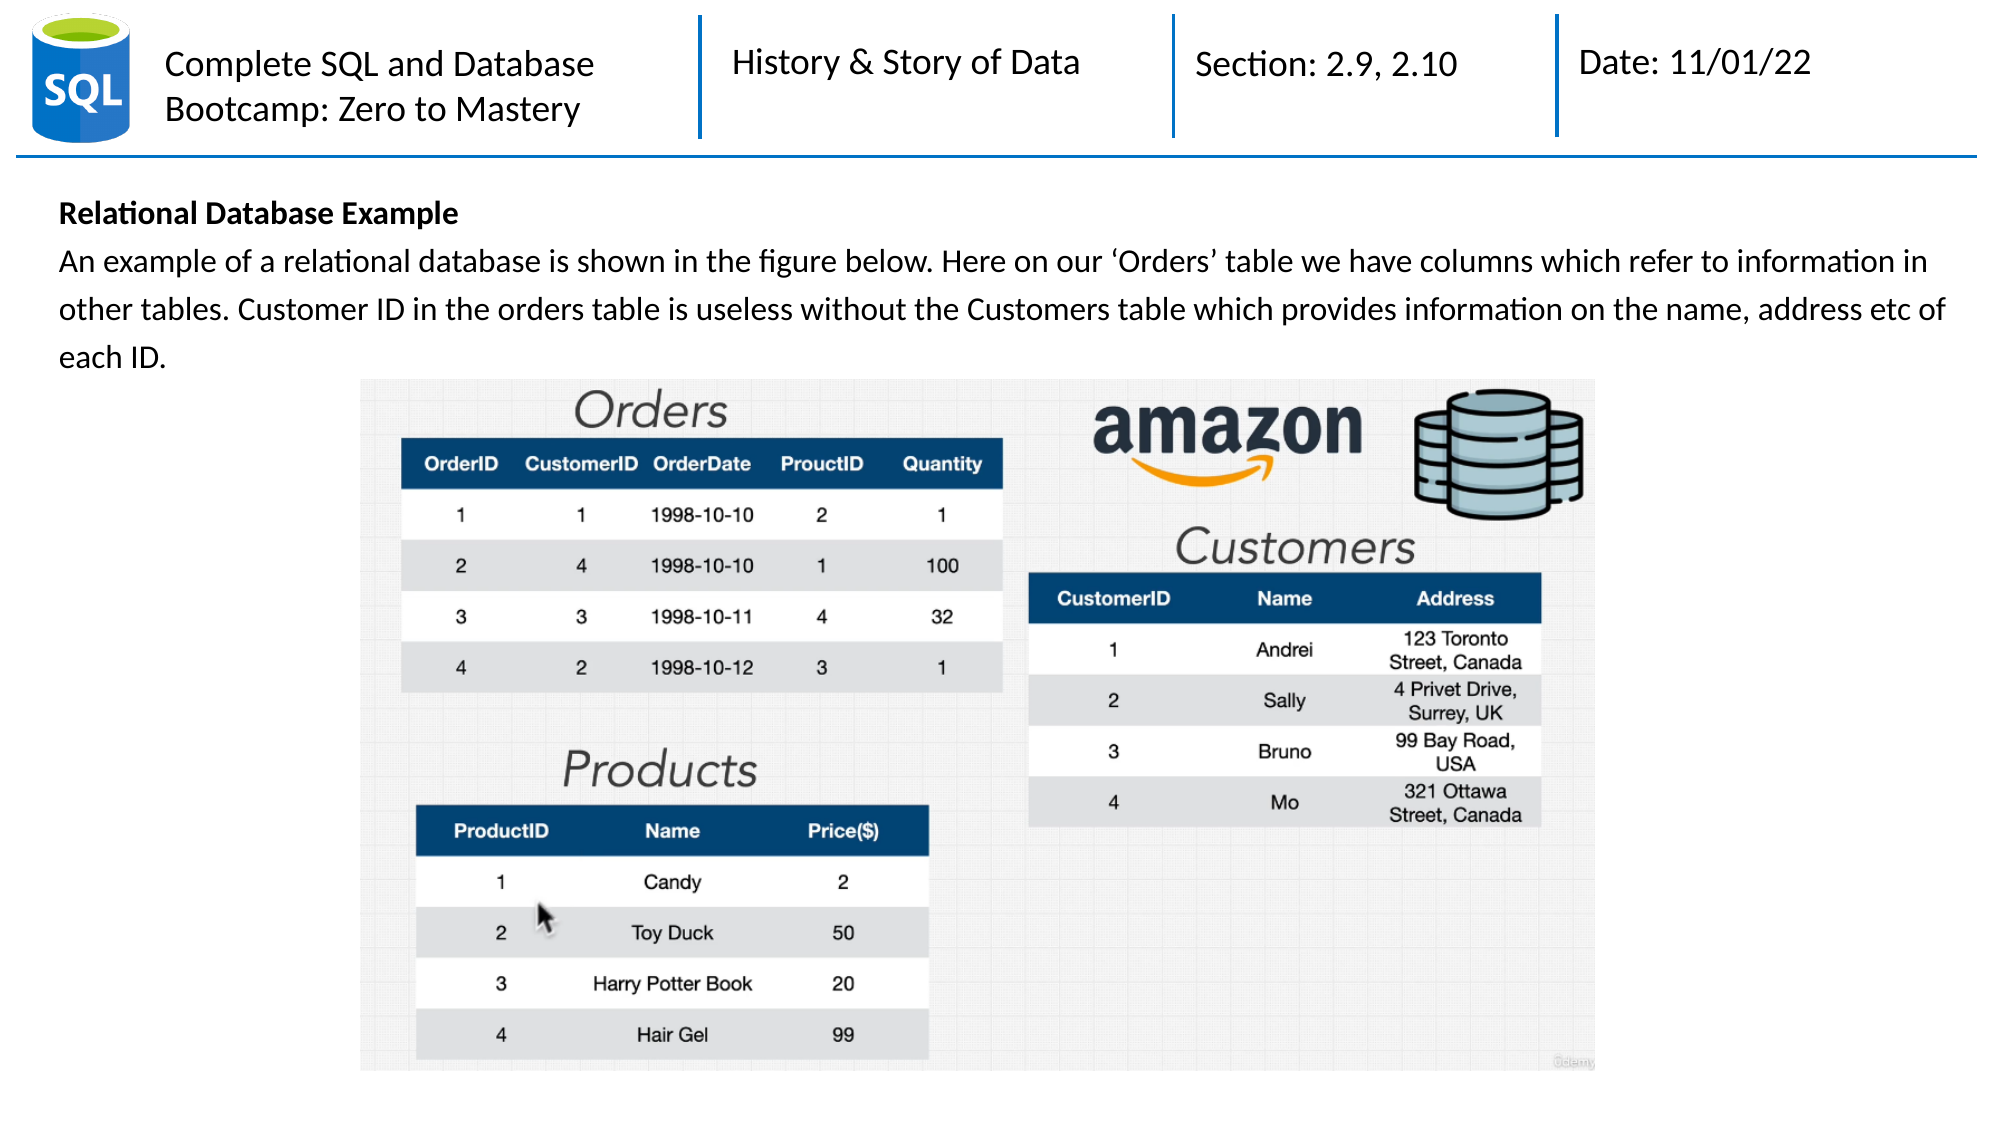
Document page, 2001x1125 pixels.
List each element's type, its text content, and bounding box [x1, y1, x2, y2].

picture [359, 378, 1595, 1071]
text_box Relational Database Example An example of a relational database is shown in the figure below. Here on our ‘Orders’ table we have columns which refer to information in other tables. Customer ID in the orders table is useless without the Customers table which provides information on the name, address etc of each ID. [43, 175, 1978, 529]
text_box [16, 13, 1978, 157]
